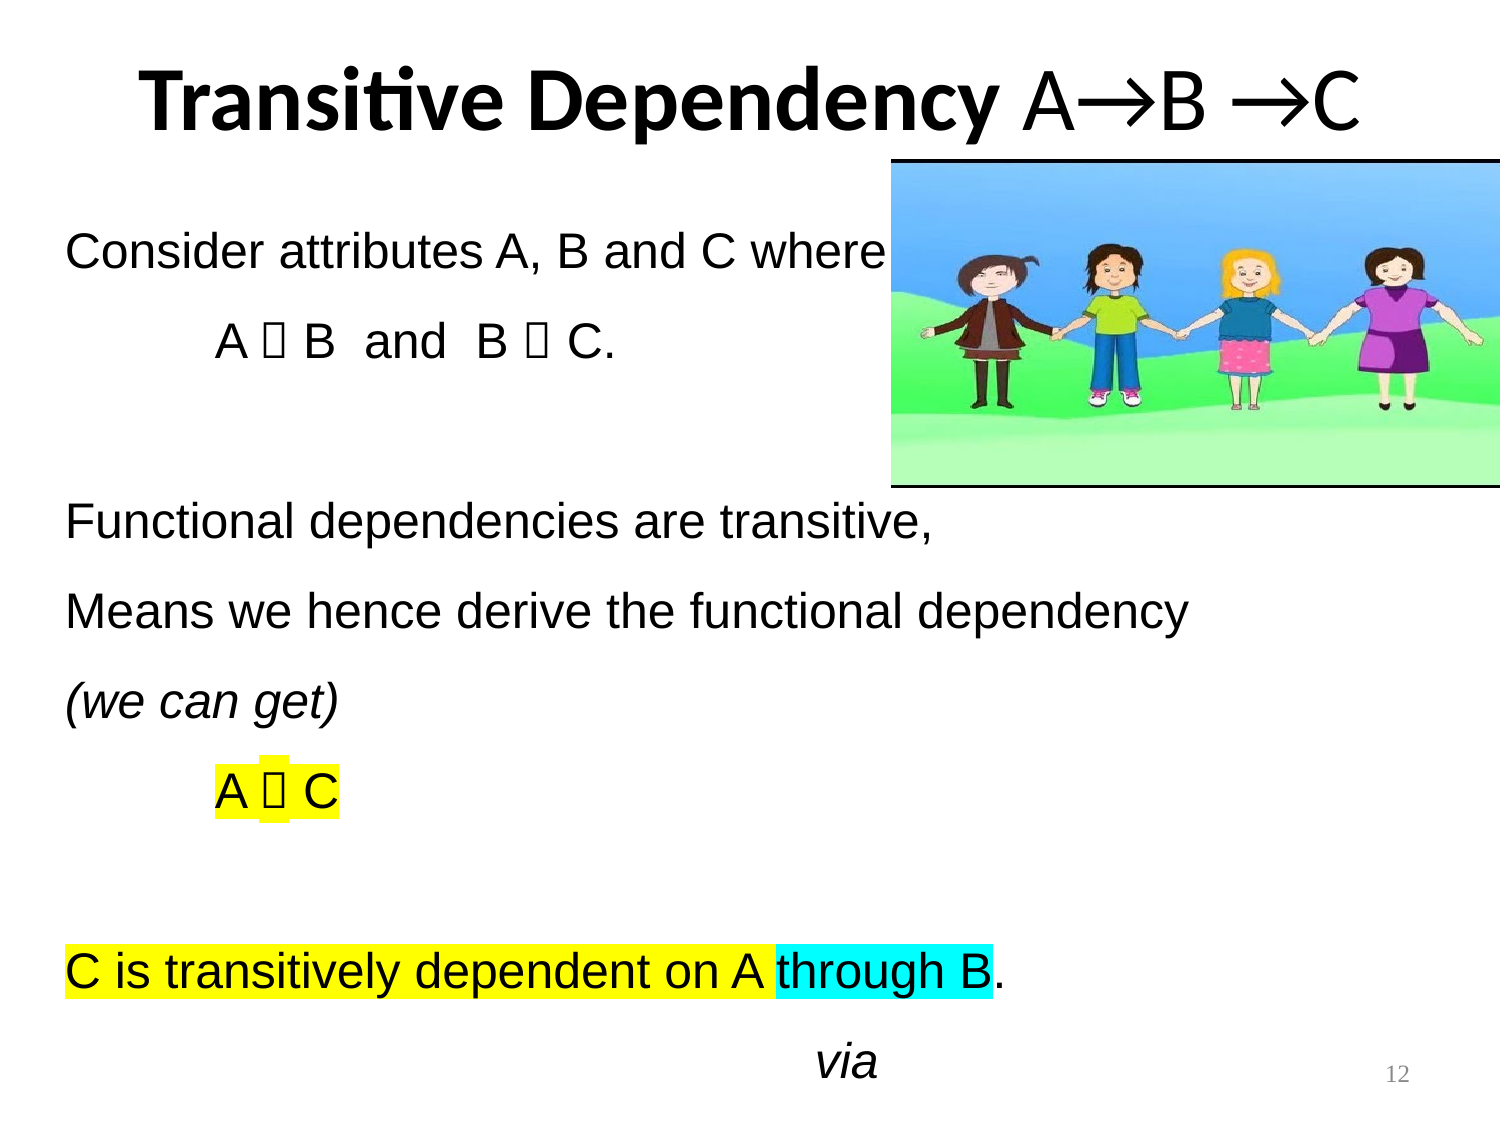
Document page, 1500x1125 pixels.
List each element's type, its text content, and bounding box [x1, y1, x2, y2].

title Transitive Dependency A→B →C [75, 0, 1425, 187]
picture [891, 159, 1500, 488]
slide_number 12 [1074, 1042, 1425, 1103]
text_box Consider attributes A, B and C where A  B and B  C. Functional dependencies are transitive, Means we hence derive the functional dependency (we can get) A  C C is transitively dependent on A through B. via [49, 187, 1400, 1097]
